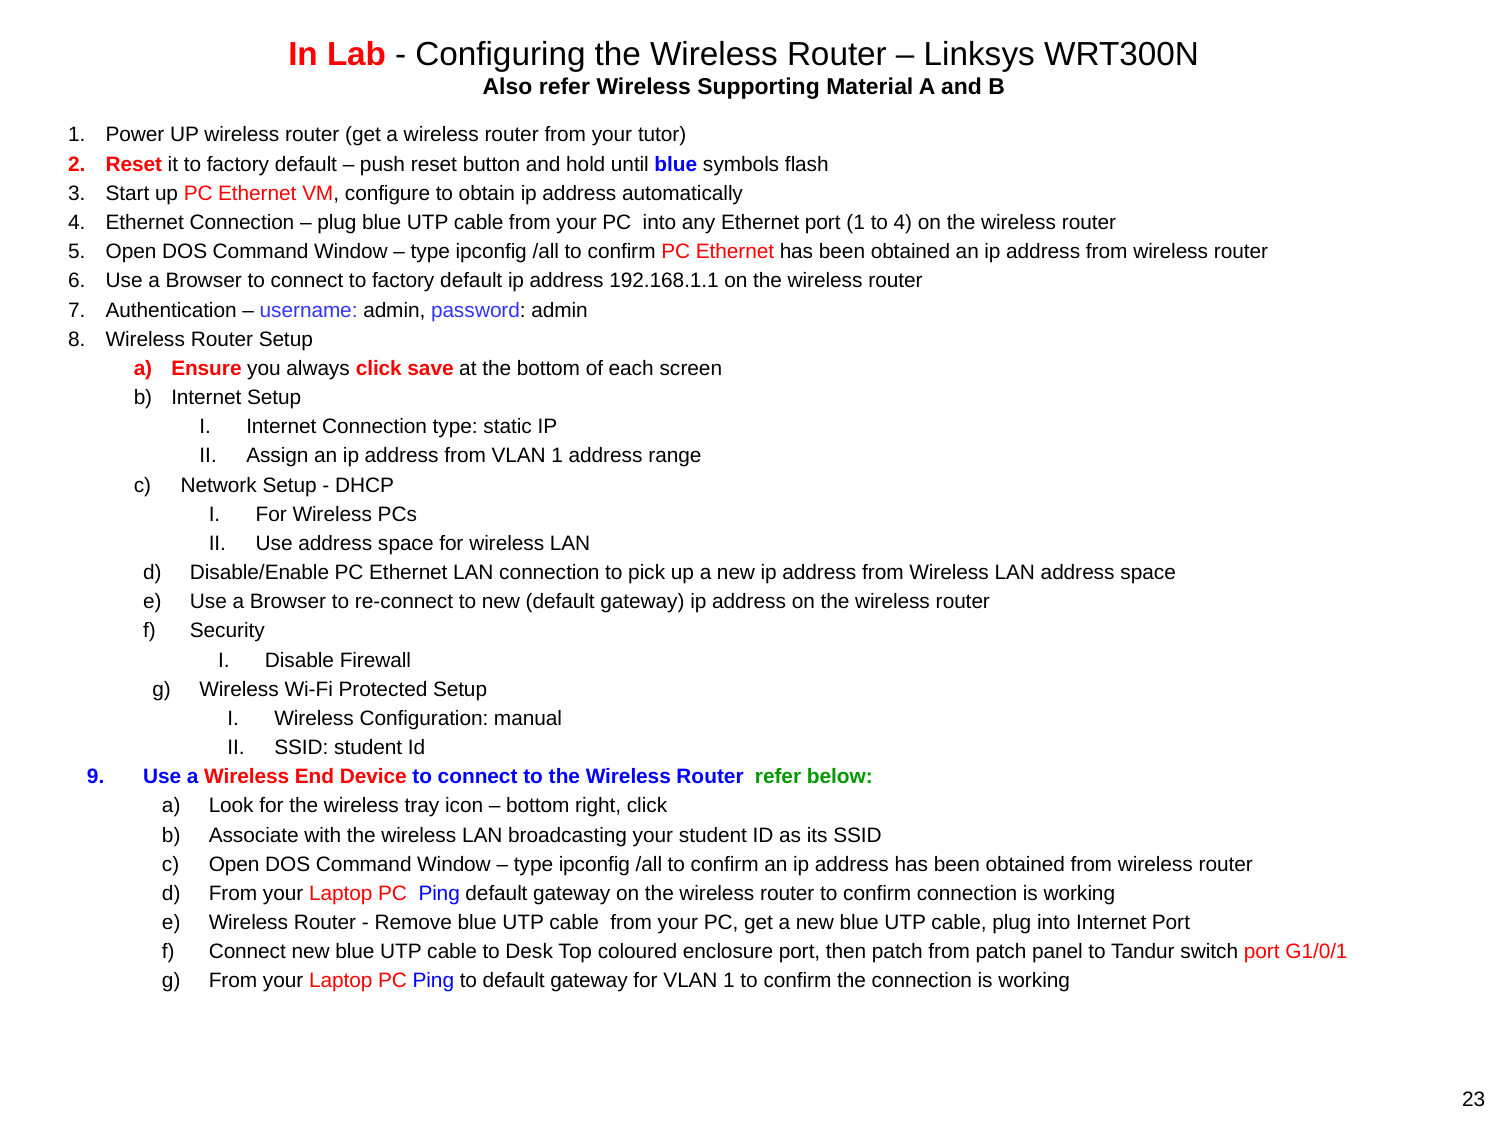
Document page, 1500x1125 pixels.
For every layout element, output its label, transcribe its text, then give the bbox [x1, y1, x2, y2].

slide_number 23 [1445, 1077, 1500, 1125]
title In Lab - Configuring the Wireless Router – Linksys WRT300N Also refer Wireless Supporting Material A and B [35, 23, 1454, 108]
list Power UP wireless router (get a wireless router from your tutor) Reset it to factory default – push reset button and hold until blue symbols flash Start up PC Ethernet VM, configure to obtain ip address automatically Ethernet Connection – plug blue UTP cable from your PC into any Ethernet port (1 to 4) on the wireless router Open DOS Command Window – type ipconfig /all to confirm PC Ethernet has been obtained an ip address from wireless router Use a Browser to connect to factory default ip address 192.168.1.1 on the wireless router Authentication – username: admin, password: admin Wireless Router Setup Ensure you always click save at the bottom of each screen Internet Setup Internet Connection type: static IP Assign an ip address from VLAN 1 address range Network Setup - DHCP For Wireless PCs Use address space for wireless LAN Disable/Enable PC Ethernet LAN connection to pick up a new ip address from Wireless LAN address space Use a Browser to re-connect to new (default gateway) ip address on the wireless router Security Disable Firewall Wireless Wi-Fi Protected Setup Wireless Configuration: manual SSID: student Id Use a Wireless End Device to connect to the Wireless Router refer below: Look for the wireless tray icon – bottom right, click Associate with the wireless LAN broadcasting your student ID as its SSID Open DOS Command Window – type ipconfig /all to confirm an ip address has been obtained from wireless router From your Laptop PC Ping default gateway on the wireless router to confirm connection is working Wireless Router - Remove blue UTP cable from your PC, get a new blue UTP cable, plug into Internet Port Connect new blue UTP cable to Desk Top coloured enclosure port, then patch from patch panel to Tandur switch port G1/0/1 From your Laptop PC Ping to default gateway for VLAN 1 to confirm the connection is working [53, 113, 1460, 1094]
